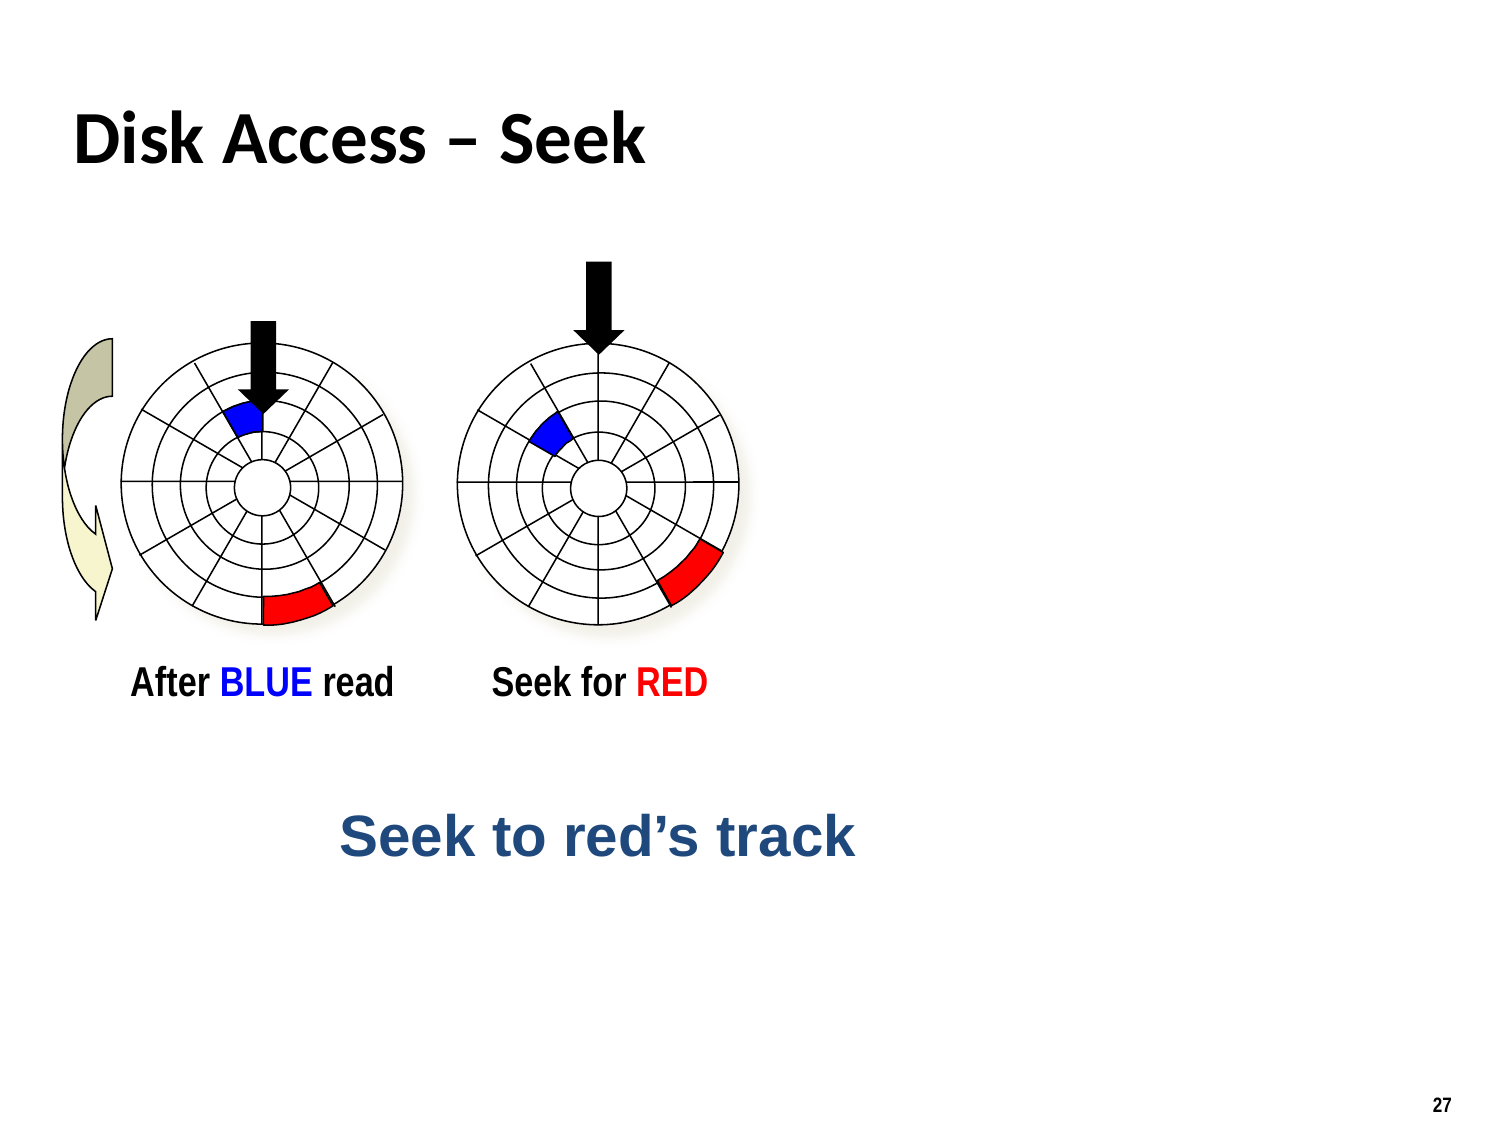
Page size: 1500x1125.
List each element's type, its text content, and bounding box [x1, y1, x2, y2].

text_box Seek to red’s track [324, 737, 1213, 875]
text_box After BLUE read [87, 647, 438, 713]
text_box [62, 338, 113, 621]
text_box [456, 262, 740, 626]
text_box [120, 321, 403, 642]
text_box Seek for RED [450, 647, 750, 713]
title Disk Access – Seek [58, 71, 1304, 197]
